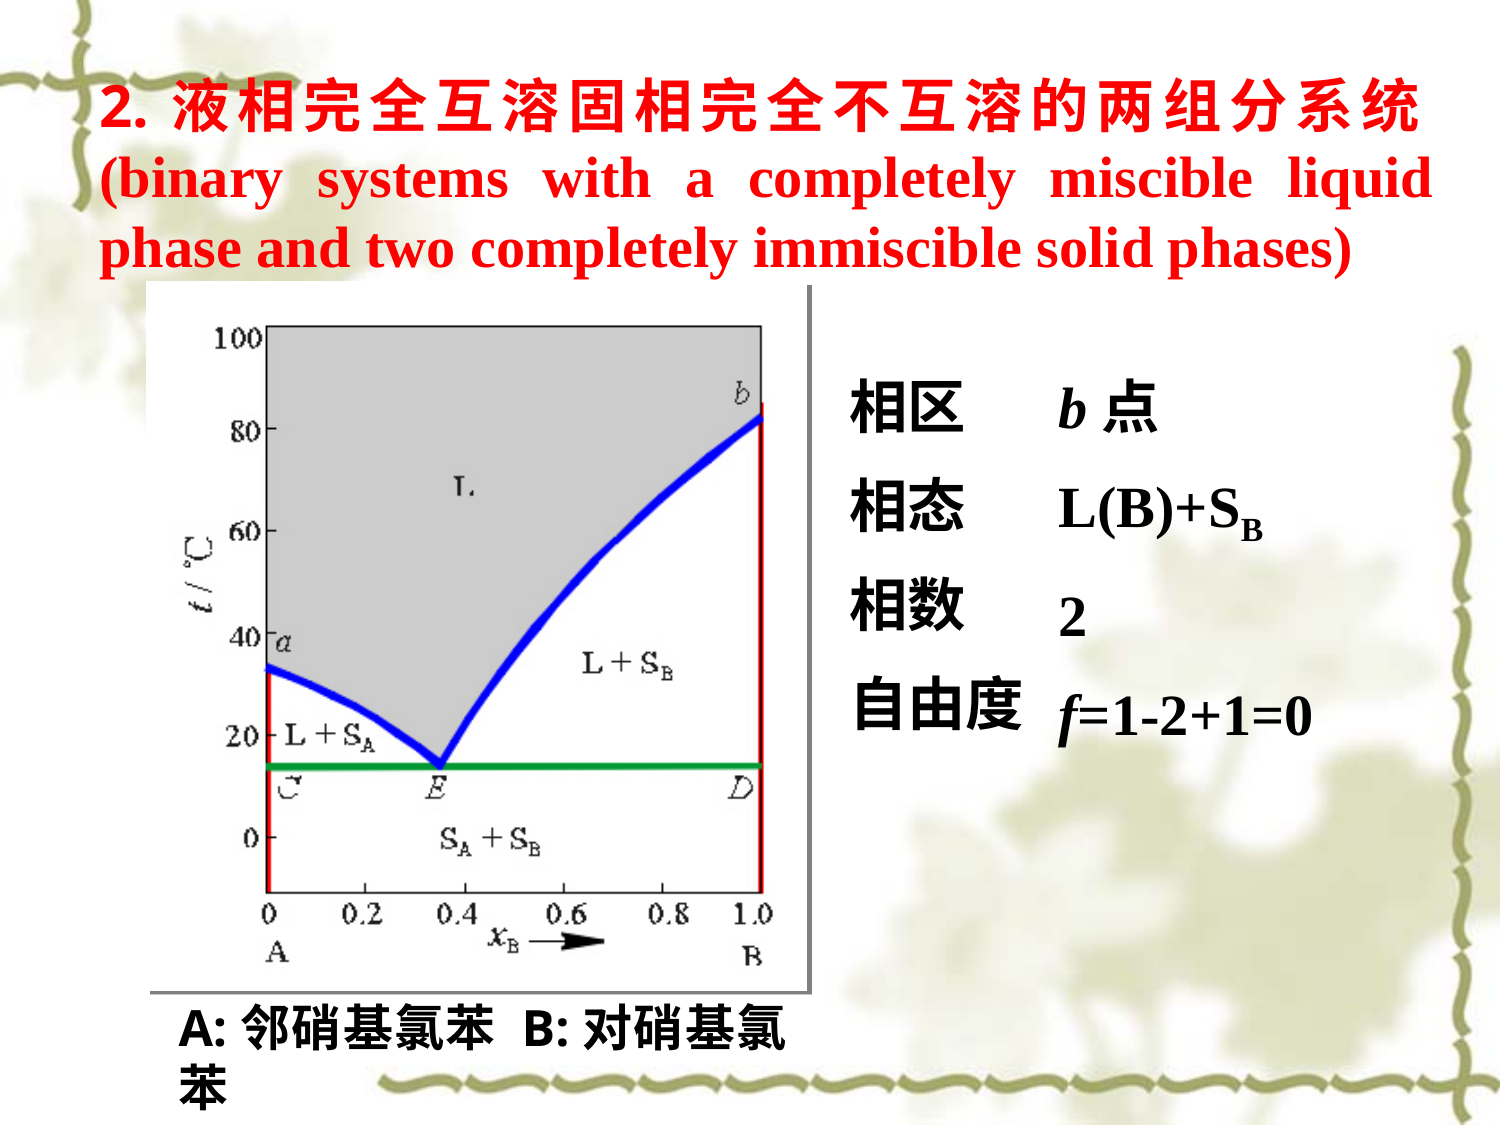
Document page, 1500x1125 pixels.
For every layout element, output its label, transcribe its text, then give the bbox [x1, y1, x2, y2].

text_box b点 L(B)+SB 2 f=1-2+1=0 [1043, 362, 1410, 755]
picture [0, 0, 1500, 1125]
text_box 相区 相态 相数 自由度 [834, 362, 1043, 745]
text_box A:邻硝基氯苯 B:对硝基氯苯 [163, 1018, 802, 1094]
text_box 2.液相完全互溶固相完全不互溶的两组分系统(binary systems with a completely miscible liquid phase and two completely immiscible solid phases) [84, 61, 1450, 287]
